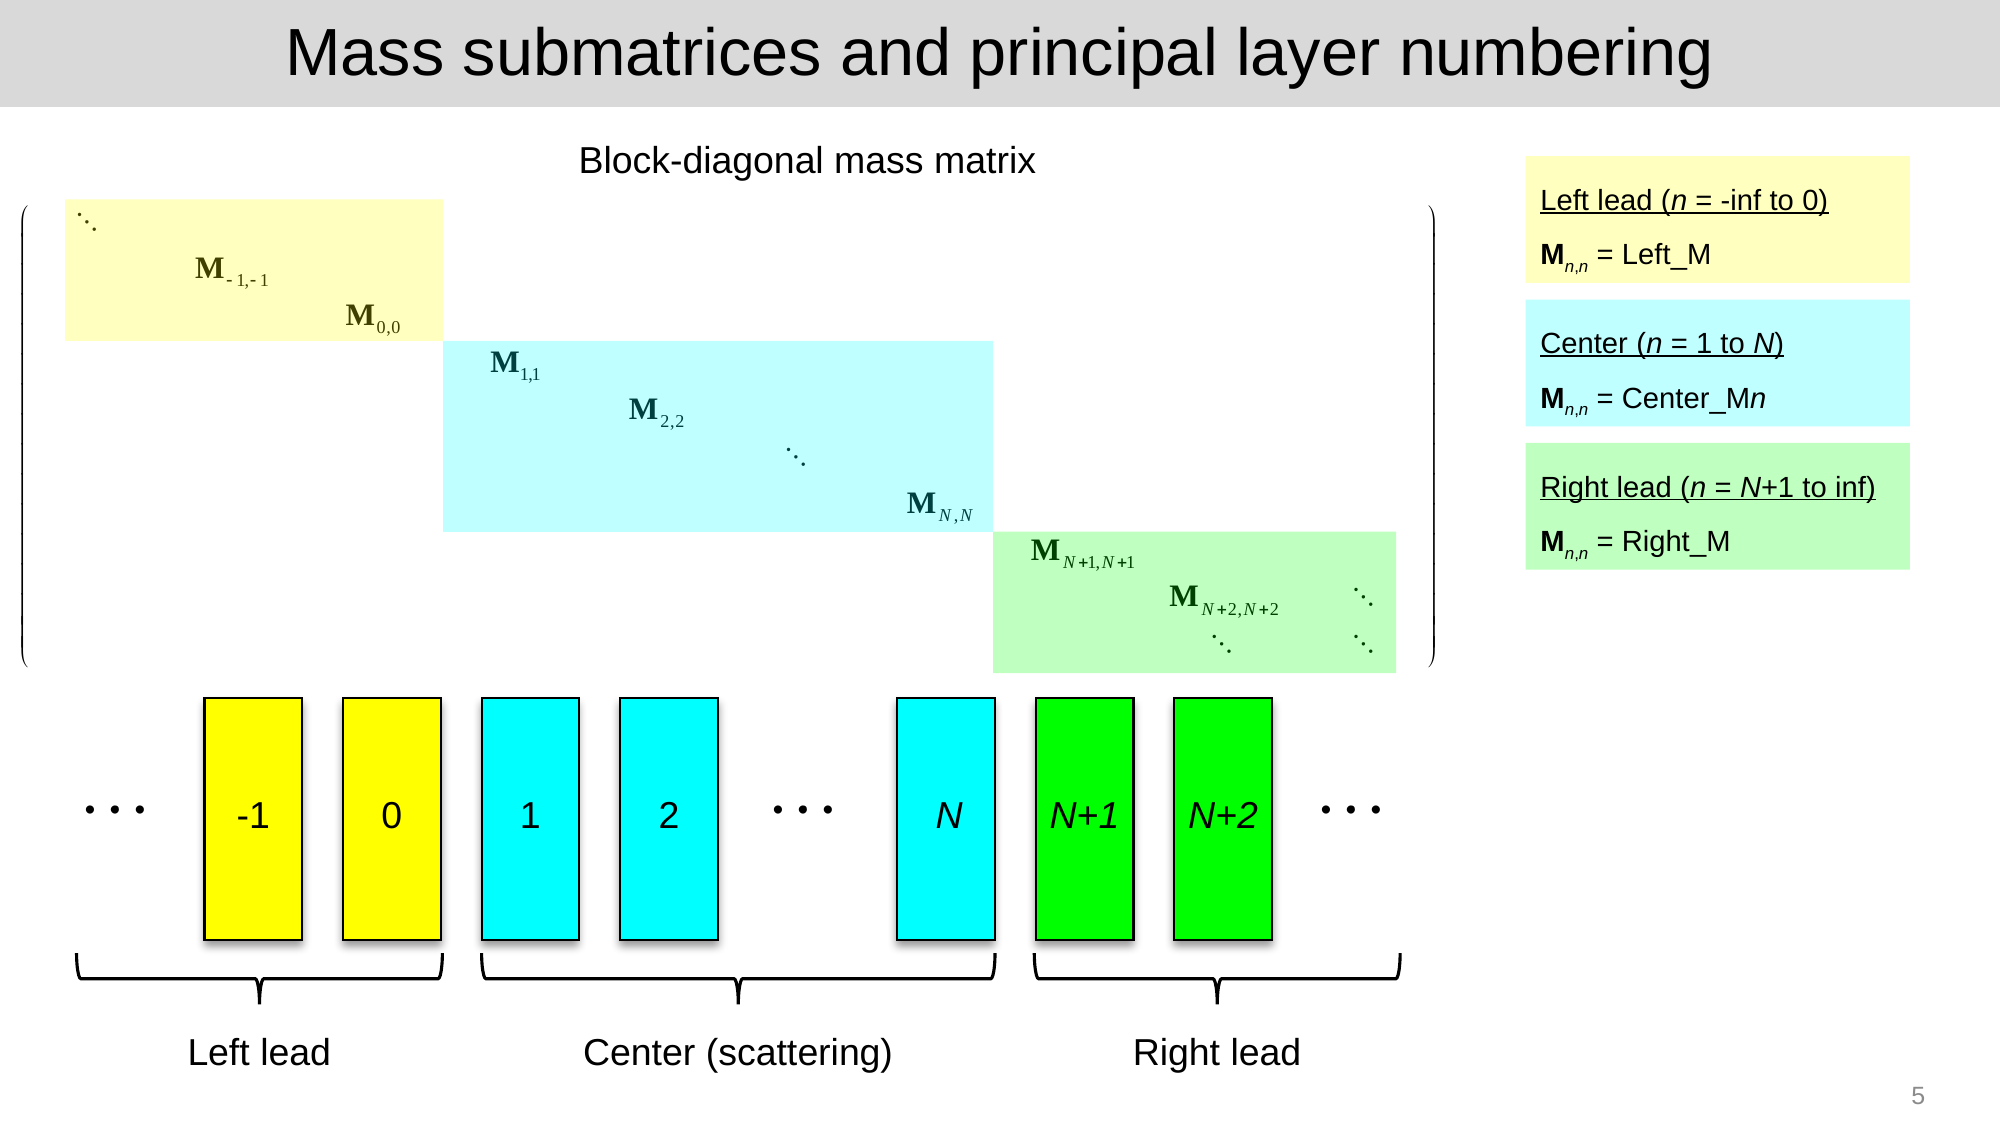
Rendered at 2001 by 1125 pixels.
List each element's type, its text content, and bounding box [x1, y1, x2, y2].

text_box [76, 697, 1401, 1081]
text_box Center (n = 1 to N) Mn,n = Center_Mn [1525, 299, 1910, 427]
title Mass submatrices and principal layer numbering [0, 0, 2000, 107]
text_box Left lead (n = -inf to 0) Mn,n = Left_M [1525, 156, 1910, 283]
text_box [15, 199, 1445, 674]
text_box Right lead (n = N+1 to inf) Mn,n = Right_M [1525, 442, 1910, 570]
slide_number 5 [1490, 1065, 1941, 1125]
text_box Block-diagonal mass matrix [563, 128, 1052, 189]
